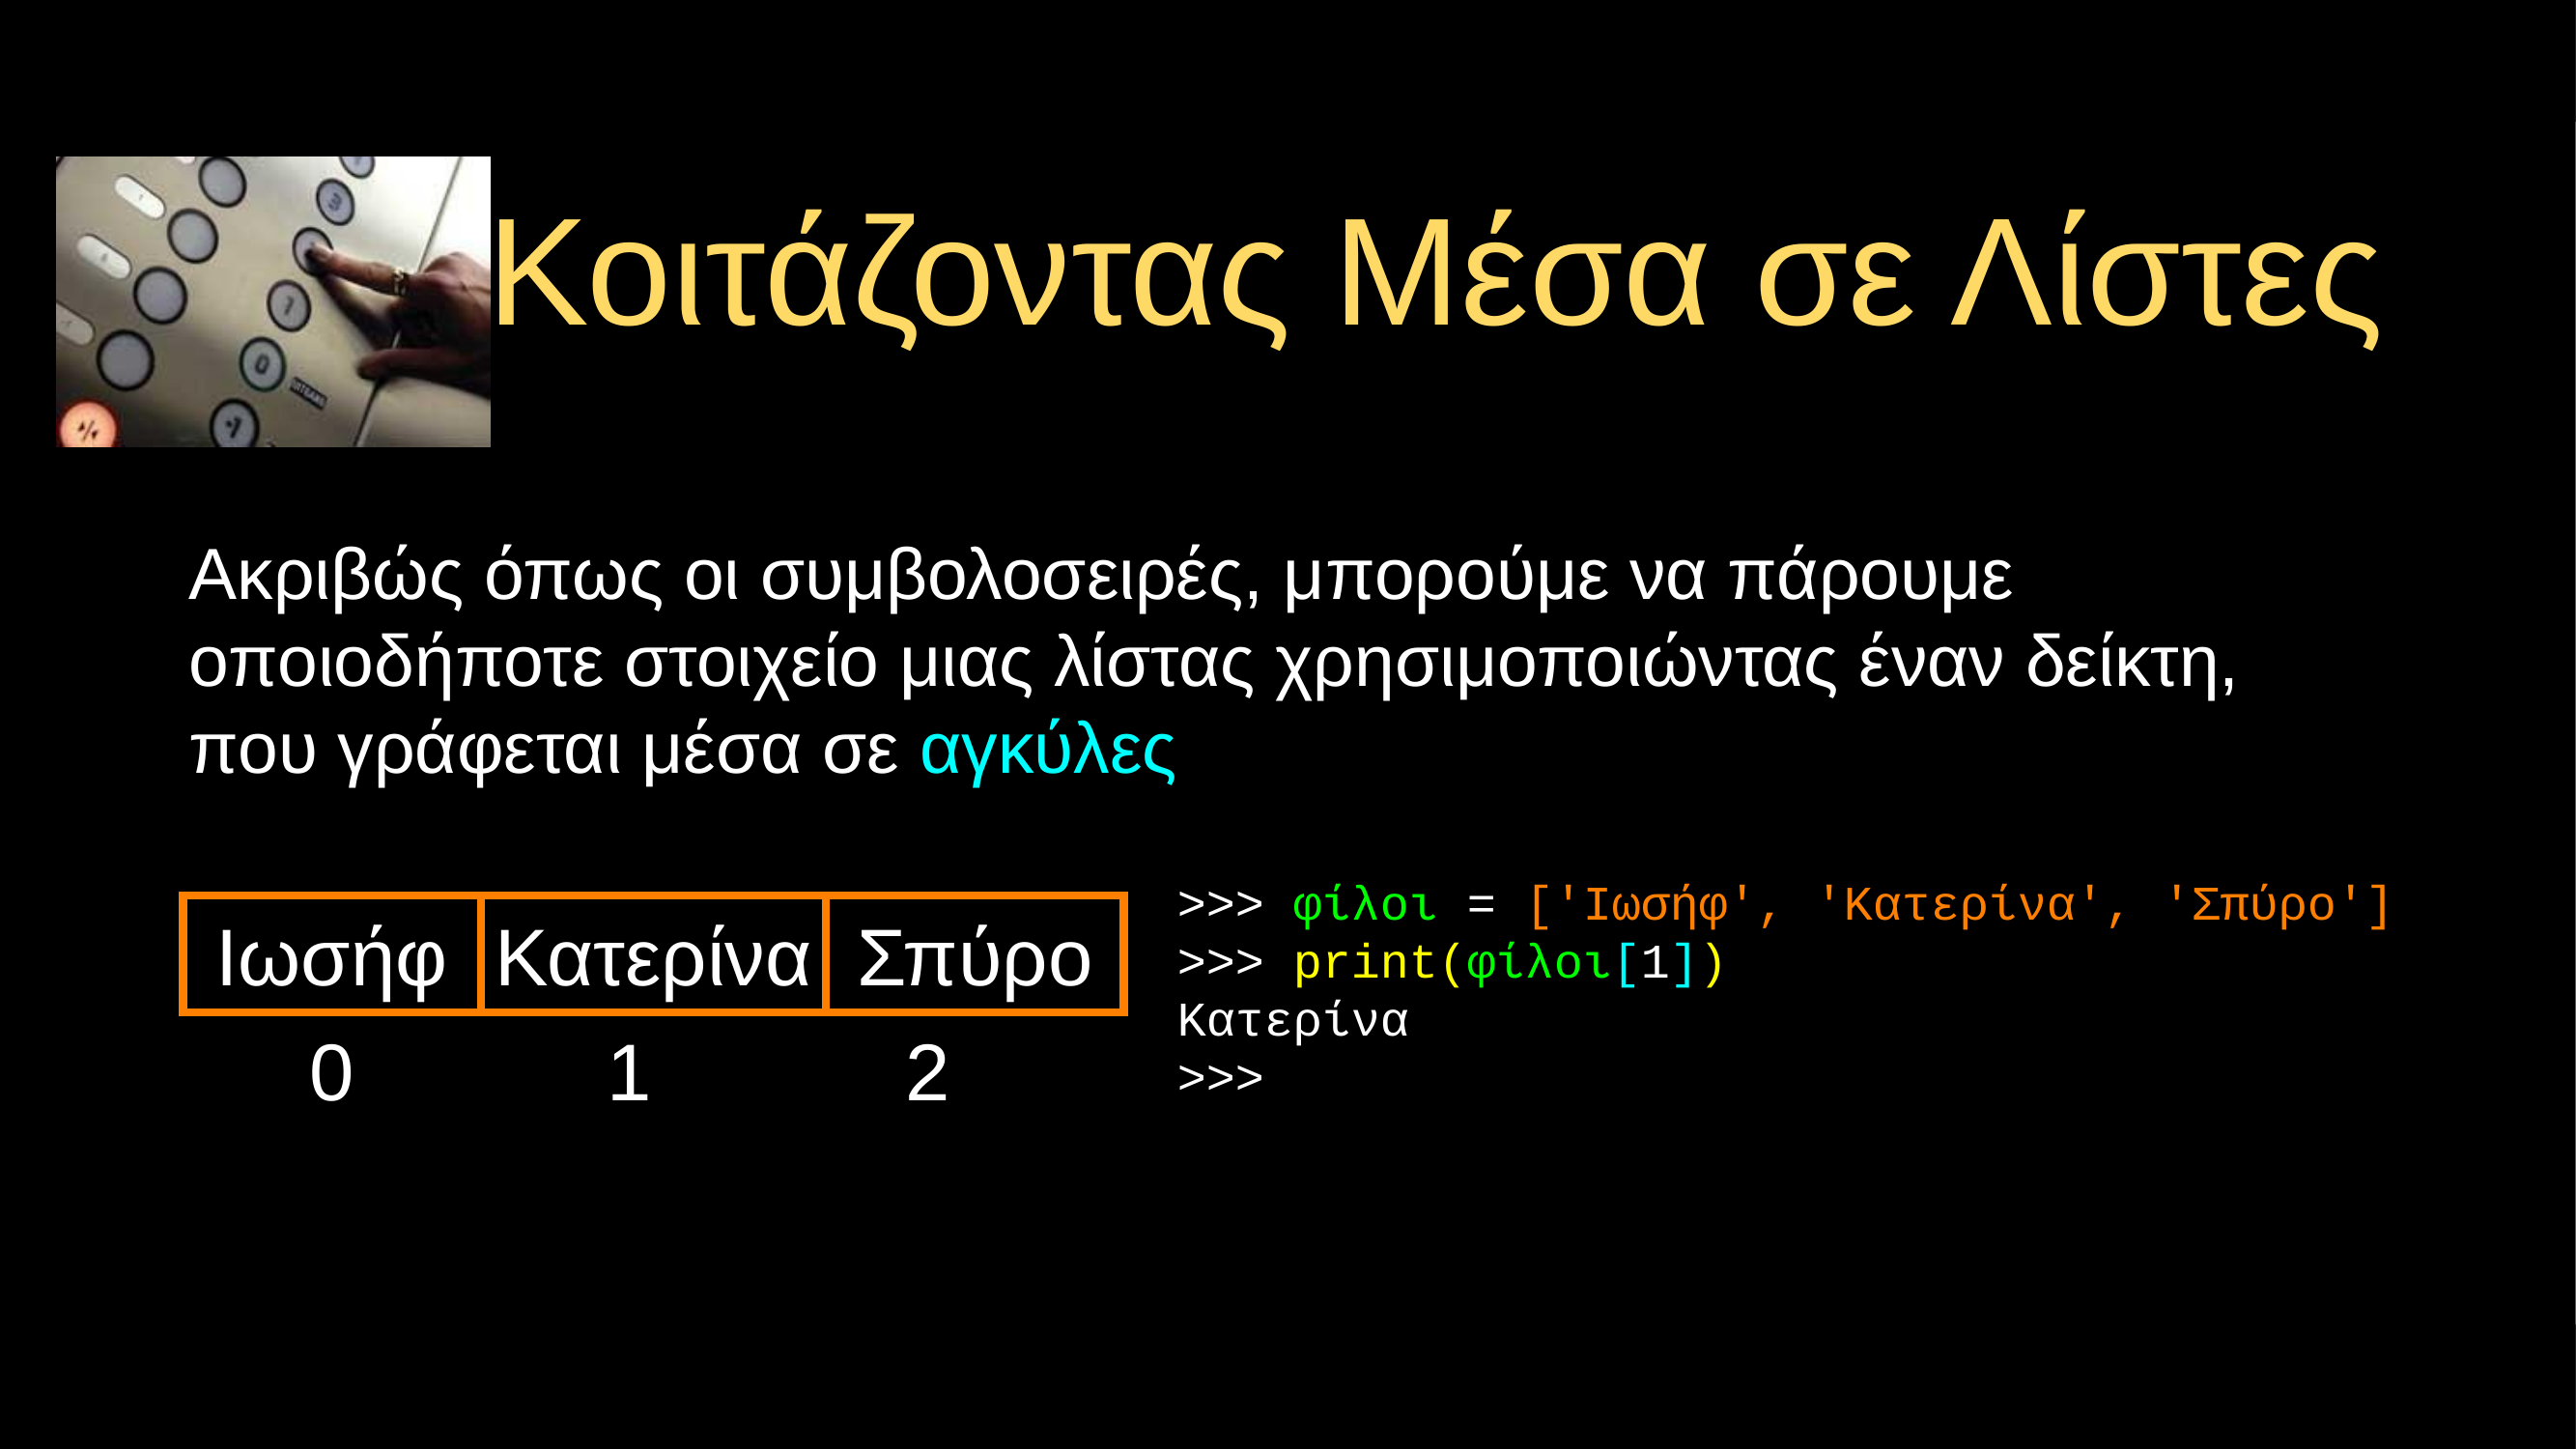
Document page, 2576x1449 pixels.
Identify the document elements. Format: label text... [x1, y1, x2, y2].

text_box >>> φίλοι = ['Ιωσήφ', 'Κατερίνα', 'Σπύρο'] >>> print(φίλοι[1]) Κατερίνα >>> [1176, 802, 2470, 1174]
text_box Ιωσήφ [183, 895, 480, 1012]
text_box 2 [868, 1012, 986, 1127]
text_box 0 [273, 1012, 391, 1127]
title Κοιτάζοντας Μέσα σε Λίστες [480, 125, 2391, 403]
text_box Κατερίνα [480, 895, 826, 1012]
text_box 1 [571, 1012, 689, 1127]
list Ακριβώς όπως οι συμβολοσειρές, μπορούμε να πάρουμε οποιοδήποτε στοιχείο μιας λίστας χρησιμοποιώντας έναν δείκτη, που γράφεται μέσα σε αγκύλες [183, 412, 2391, 902]
text_box Σπύρο [826, 895, 1124, 1012]
picture [56, 156, 491, 448]
